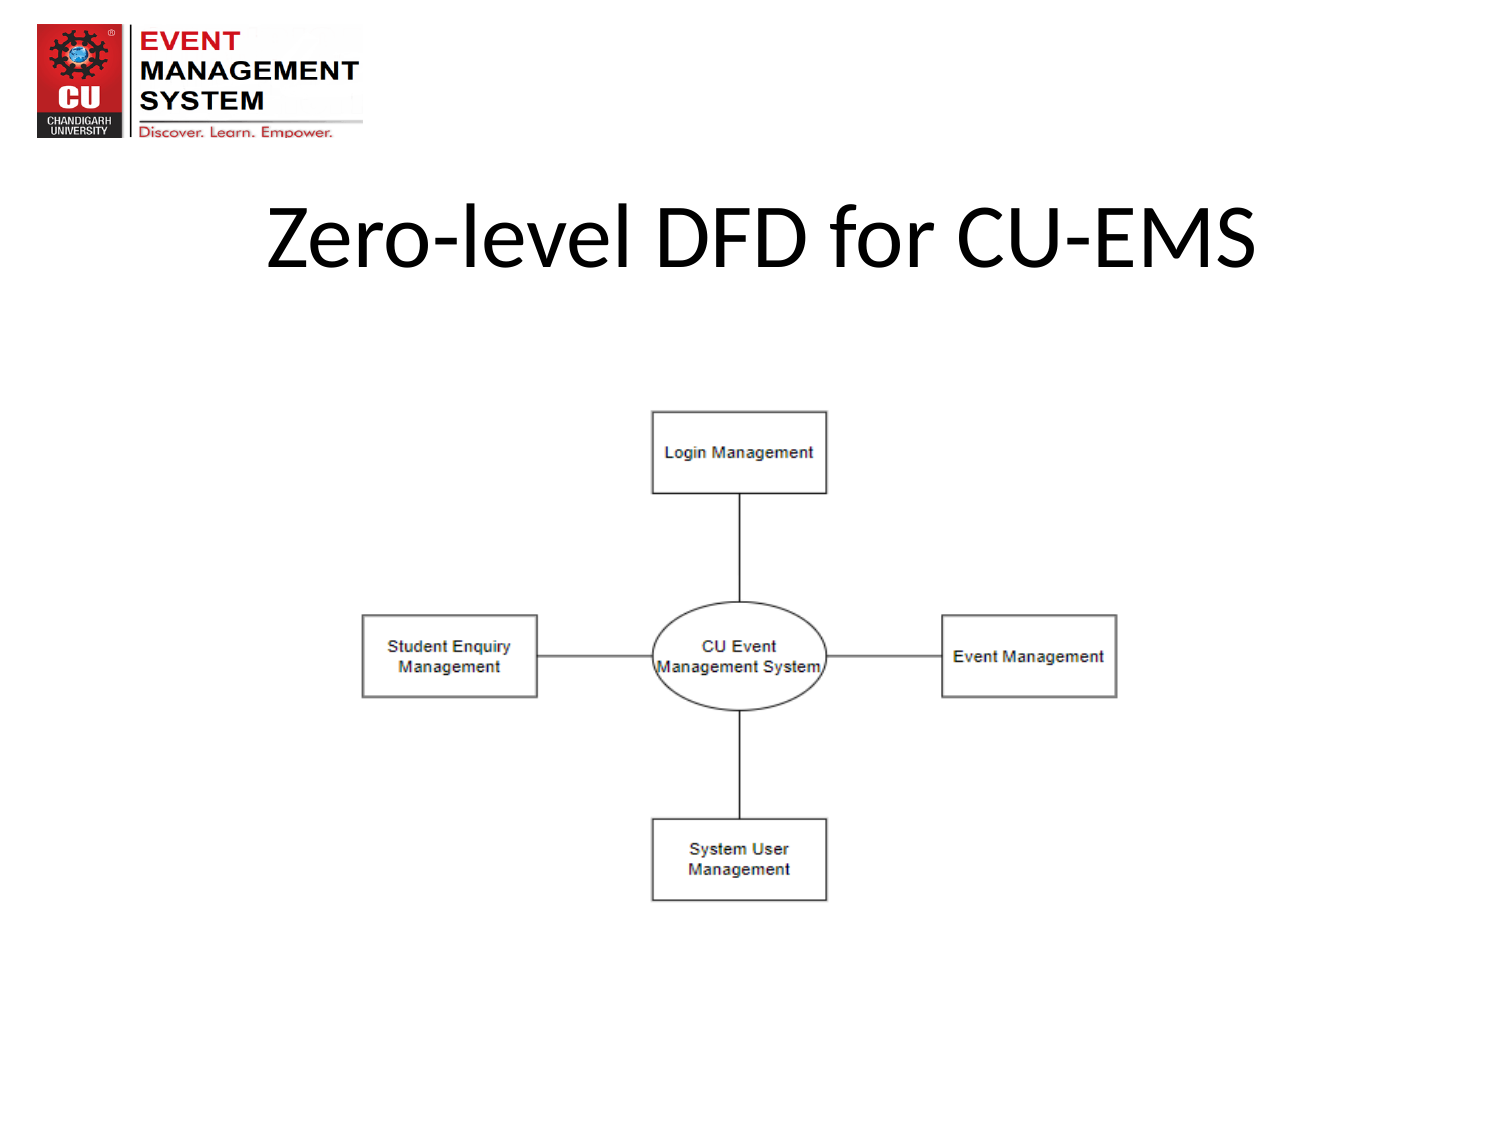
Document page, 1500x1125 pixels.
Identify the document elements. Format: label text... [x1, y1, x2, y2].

picture [37, 24, 363, 138]
picture [212, 312, 1312, 988]
title Zero-level DFD for CU-EMS [125, 149, 1400, 313]
